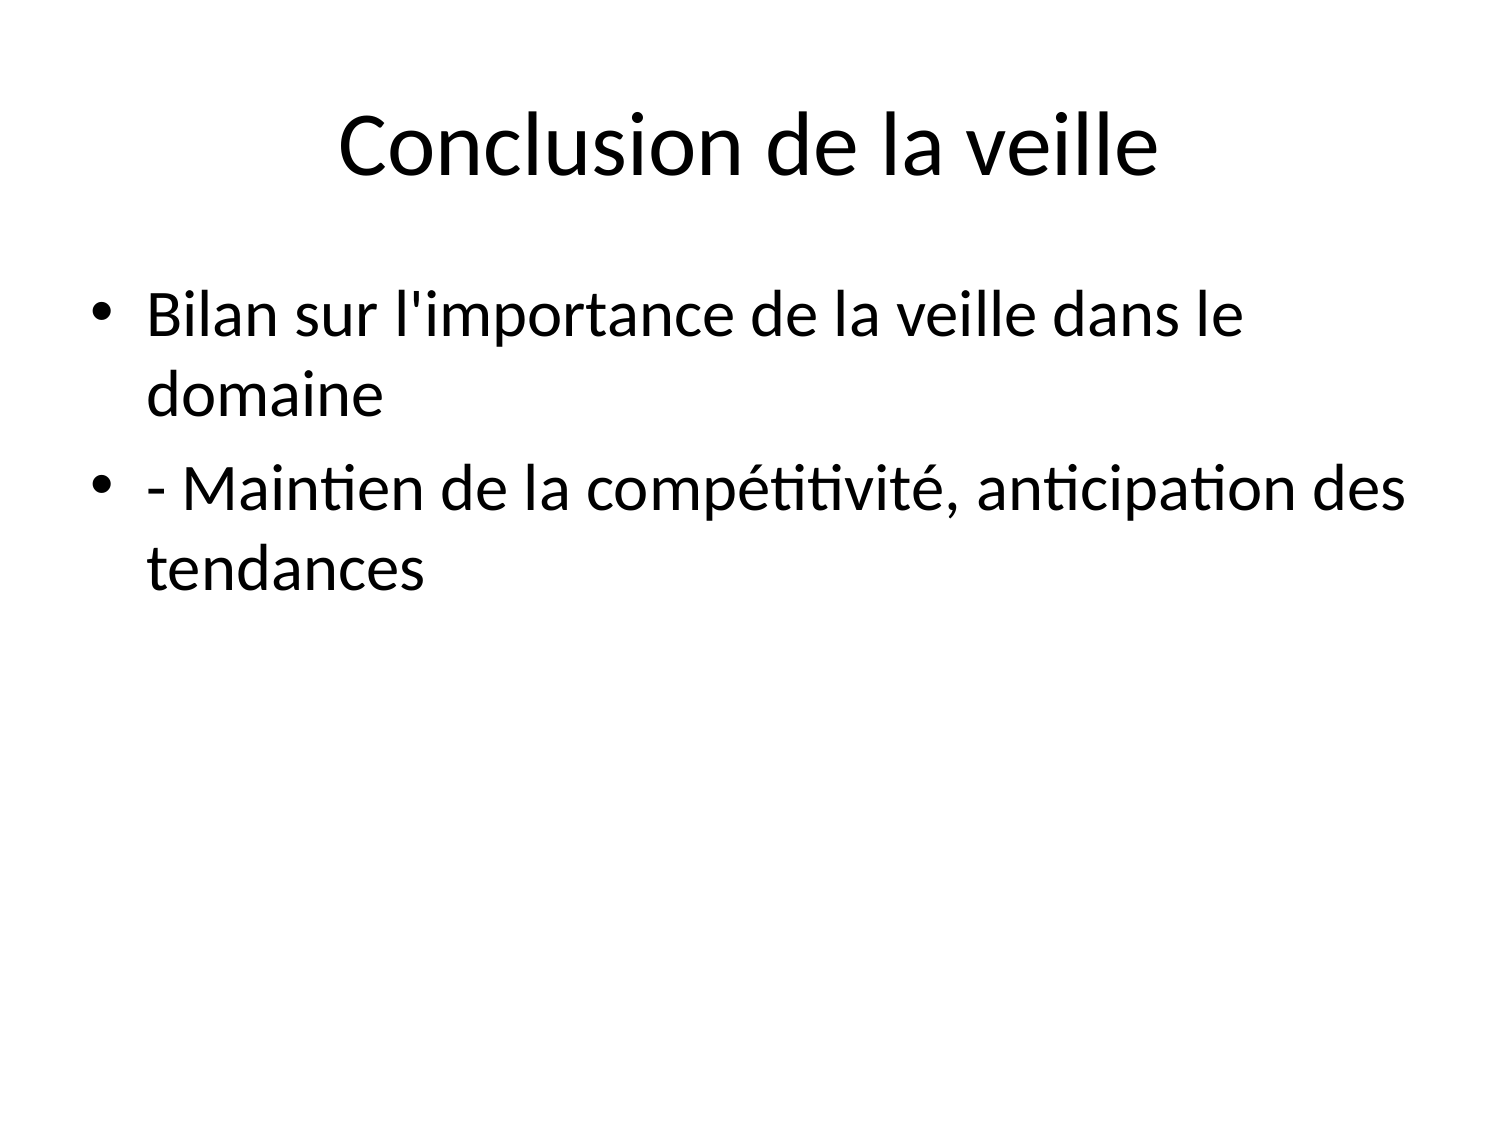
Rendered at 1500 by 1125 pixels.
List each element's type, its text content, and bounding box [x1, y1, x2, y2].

list Bilan sur l'importance de la veille dans le domaine - Maintien de la compétitivité, anticipation des tendances [75, 262, 1425, 1005]
title Conclusion de la veille [75, 45, 1425, 233]
